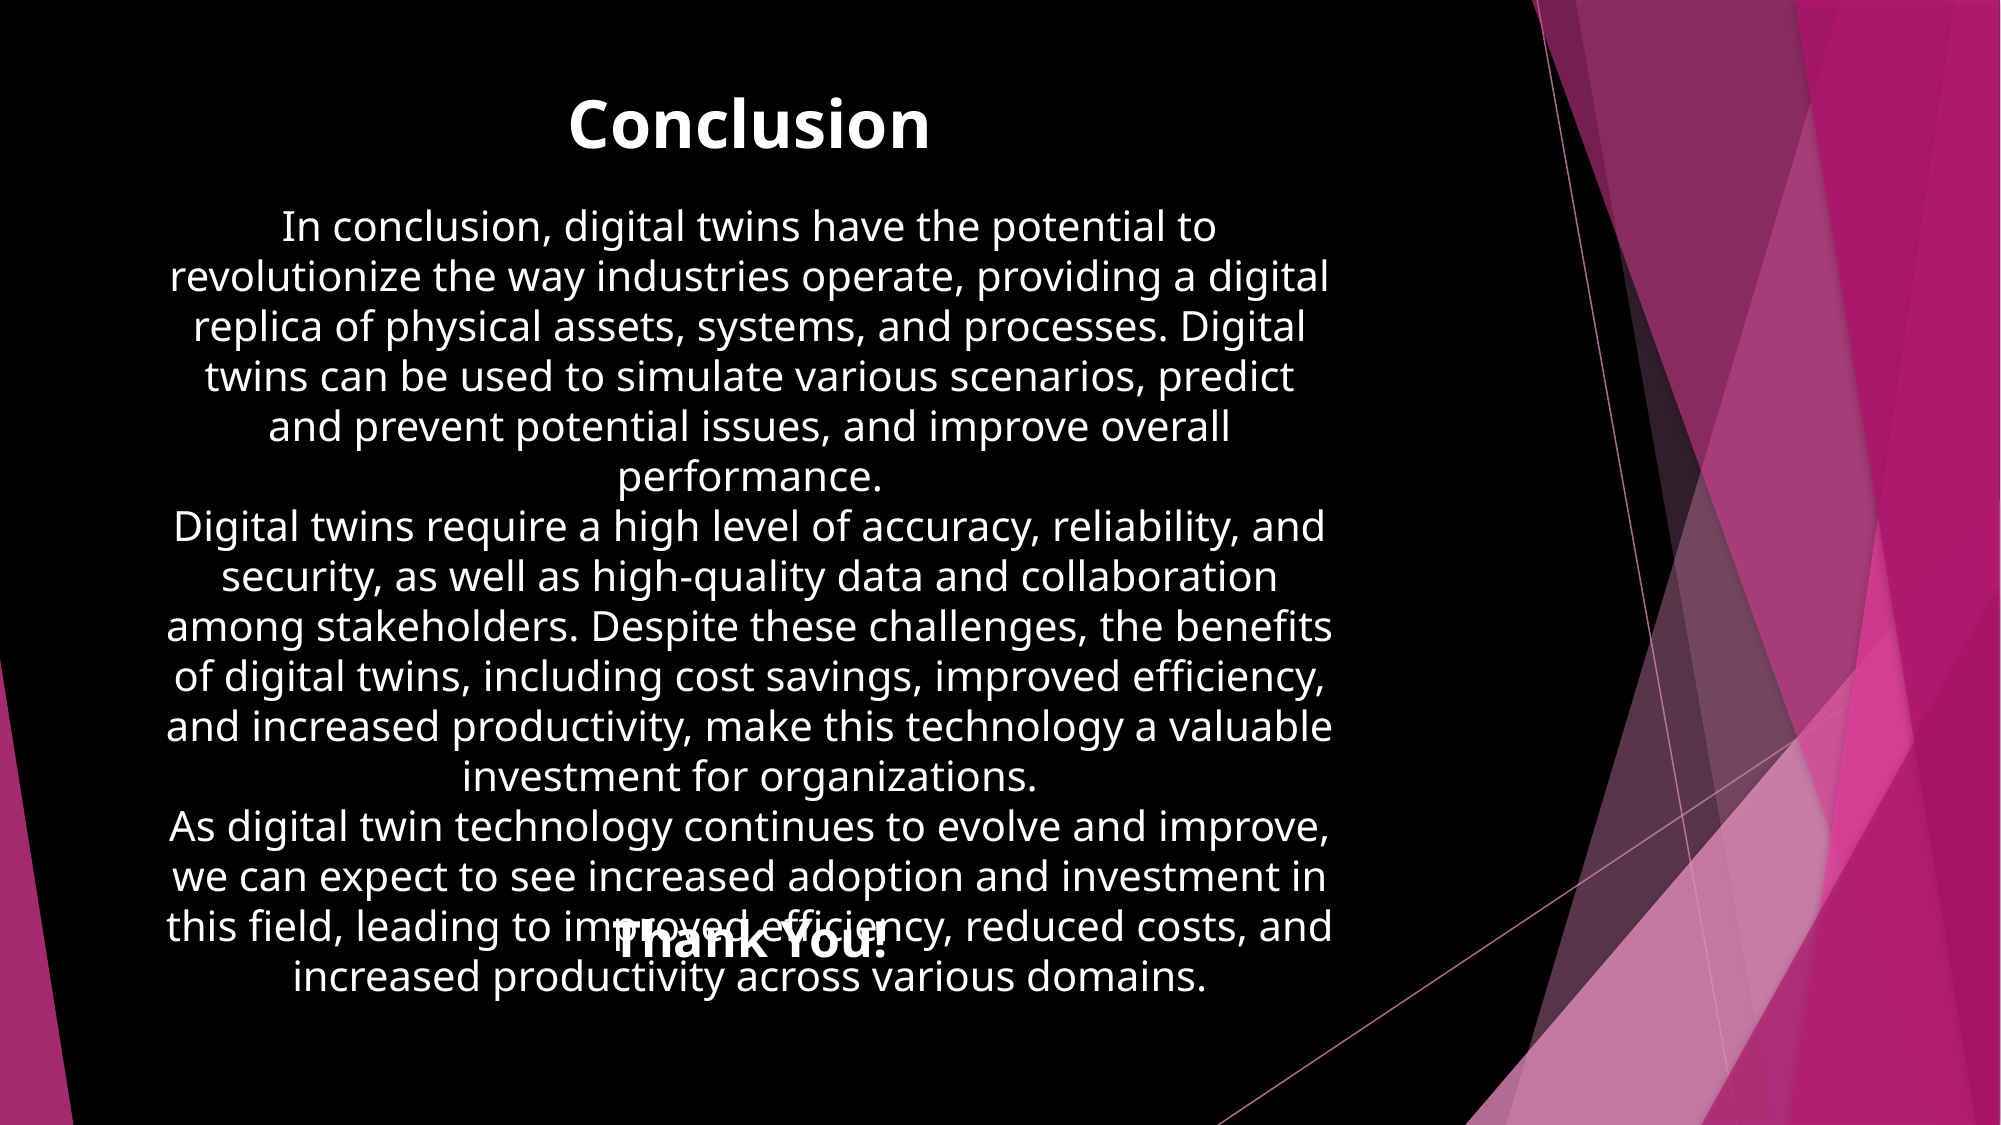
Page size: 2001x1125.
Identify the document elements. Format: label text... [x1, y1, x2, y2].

text_box Conclusion [552, 74, 947, 170]
text_box In conclusion, digital twins have the potential to revolutionize the way industries operate, providing a digital replica of physical assets, systems, and processes. Digital twins can be used to simulate various scenarios, predict and prevent potential issues, and improve overall performance. Digital twins require a high level of accuracy, reliability, and security, as well as high-quality data and collaboration among stakeholders. Despite these challenges, the benefits of digital twins, including cost savings, improved efficiency, and increased productivity, make this technology a valuable investment for organizations. As digital twin technology continues to evolve and improve, we can expect to see increased adoption and investment in this field, leading to improved efficiency, reduced costs, and increased productivity across various domains. [149, 192, 1350, 1008]
text_box Thank You! [597, 899, 903, 975]
